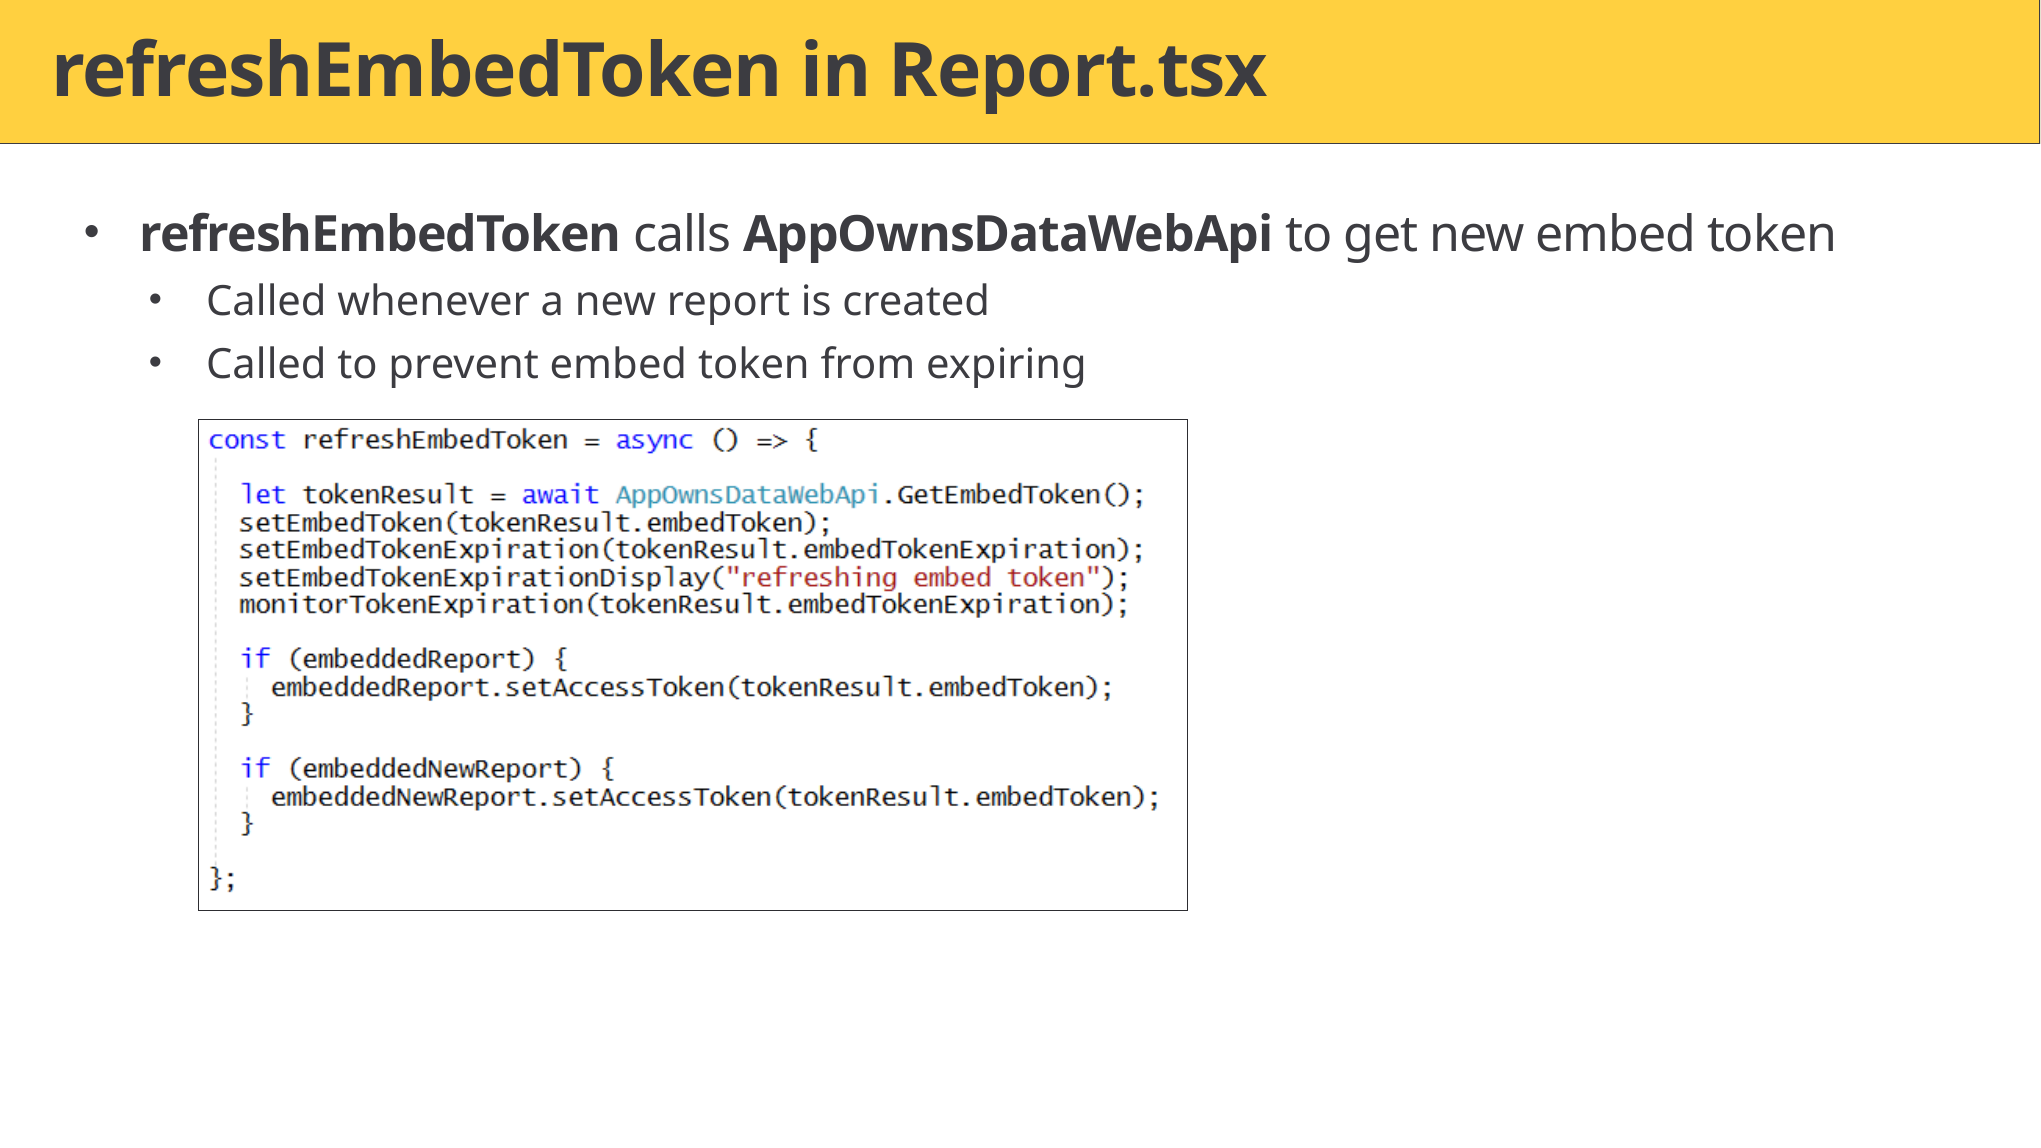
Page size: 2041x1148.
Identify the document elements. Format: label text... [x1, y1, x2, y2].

title refreshEmbedToken in Report.tsx [51, 31, 1988, 113]
list refreshEmbedToken calls AppOwnsDataWebApi to get new embed token Called whenever a new report is created Called to prevent embed token from expiring [83, 201, 1988, 452]
picture [197, 419, 1188, 911]
